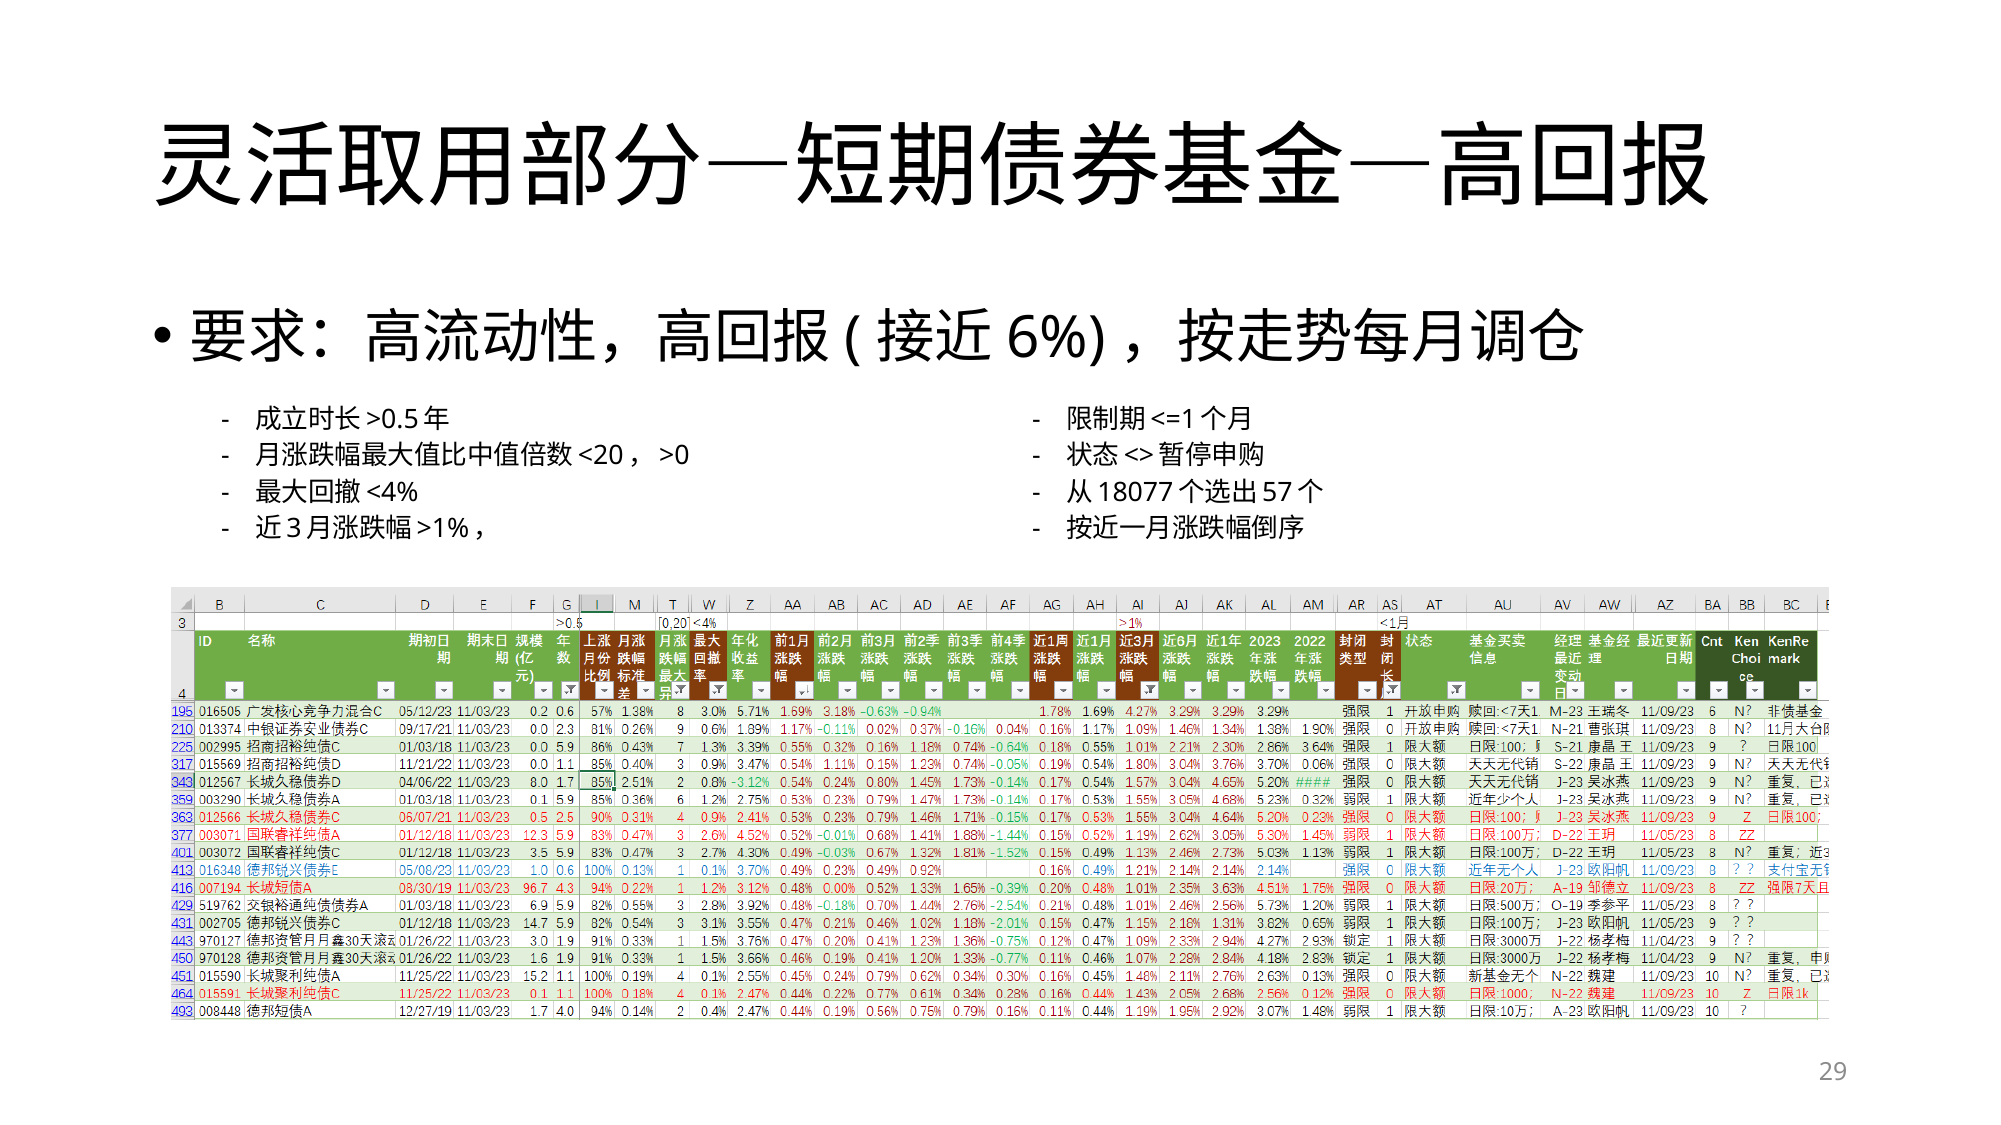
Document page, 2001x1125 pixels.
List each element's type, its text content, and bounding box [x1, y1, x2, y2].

title 灵活取用部分—短期债券基金—高回报 [137, 59, 1863, 278]
slide_number 29 [1412, 1042, 1863, 1103]
picture [171, 587, 1829, 1020]
list 要求：高流动性，高回报(接近6%)，按走势每月调仓 [137, 299, 1863, 399]
text_box 成立时长>0.5年 月涨跌幅最大值比中值倍数<20，>0 最大回撤<4% 近3月涨跌幅>1%， 限制期<=1个月 状态<>暂停申购 从18077个选出57个 按近一月涨跌幅倒序 [137, 398, 1790, 588]
